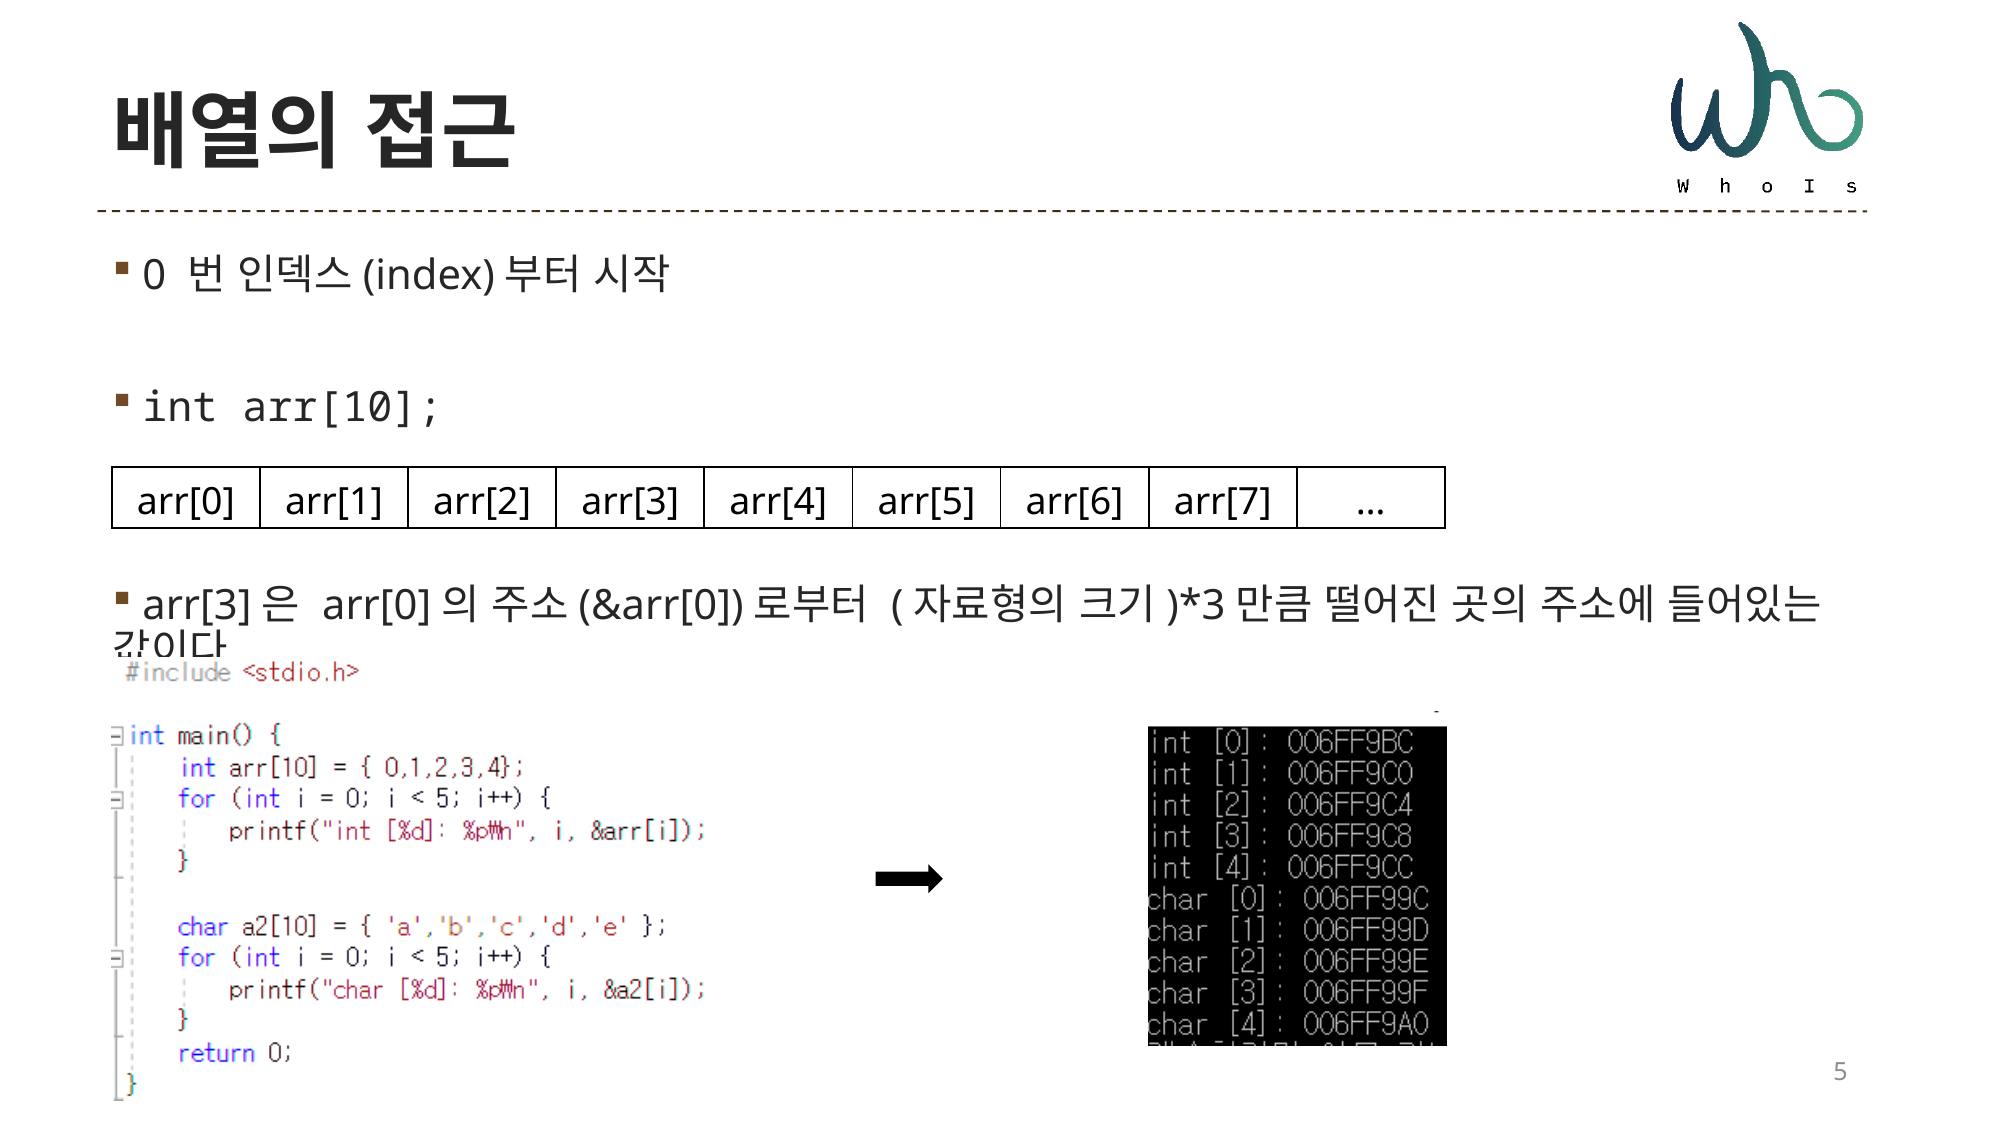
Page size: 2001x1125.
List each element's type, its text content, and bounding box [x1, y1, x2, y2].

picture [1671, 22, 1863, 201]
table_header arr[7] [1150, 468, 1296, 532]
table_header arr[5] [853, 468, 1000, 532]
picture [1148, 711, 1447, 1046]
slide_number 5 [1412, 1042, 1863, 1103]
table_header arr[6] [1001, 468, 1148, 532]
picture [111, 657, 728, 1101]
table_header arr[3] [557, 468, 703, 532]
text_box 배열의 접근 [97, 70, 1446, 186]
table_header arr[4] [705, 468, 852, 532]
table_header arr[0] [113, 468, 259, 532]
table_header arr[1] [261, 468, 407, 532]
table_header … [1298, 468, 1444, 532]
table_header arr[2] [409, 468, 555, 532]
text_box [875, 864, 943, 894]
text_box 0 번 인덱스(index)부터 시작 int arr[10]; arr[3]은 arr[0]의 주소(&arr[0])로부터 (자료형의 크기)*3만큼 떨어진 곳의 주소에 들어있는 값이다. [97, 246, 1867, 989]
